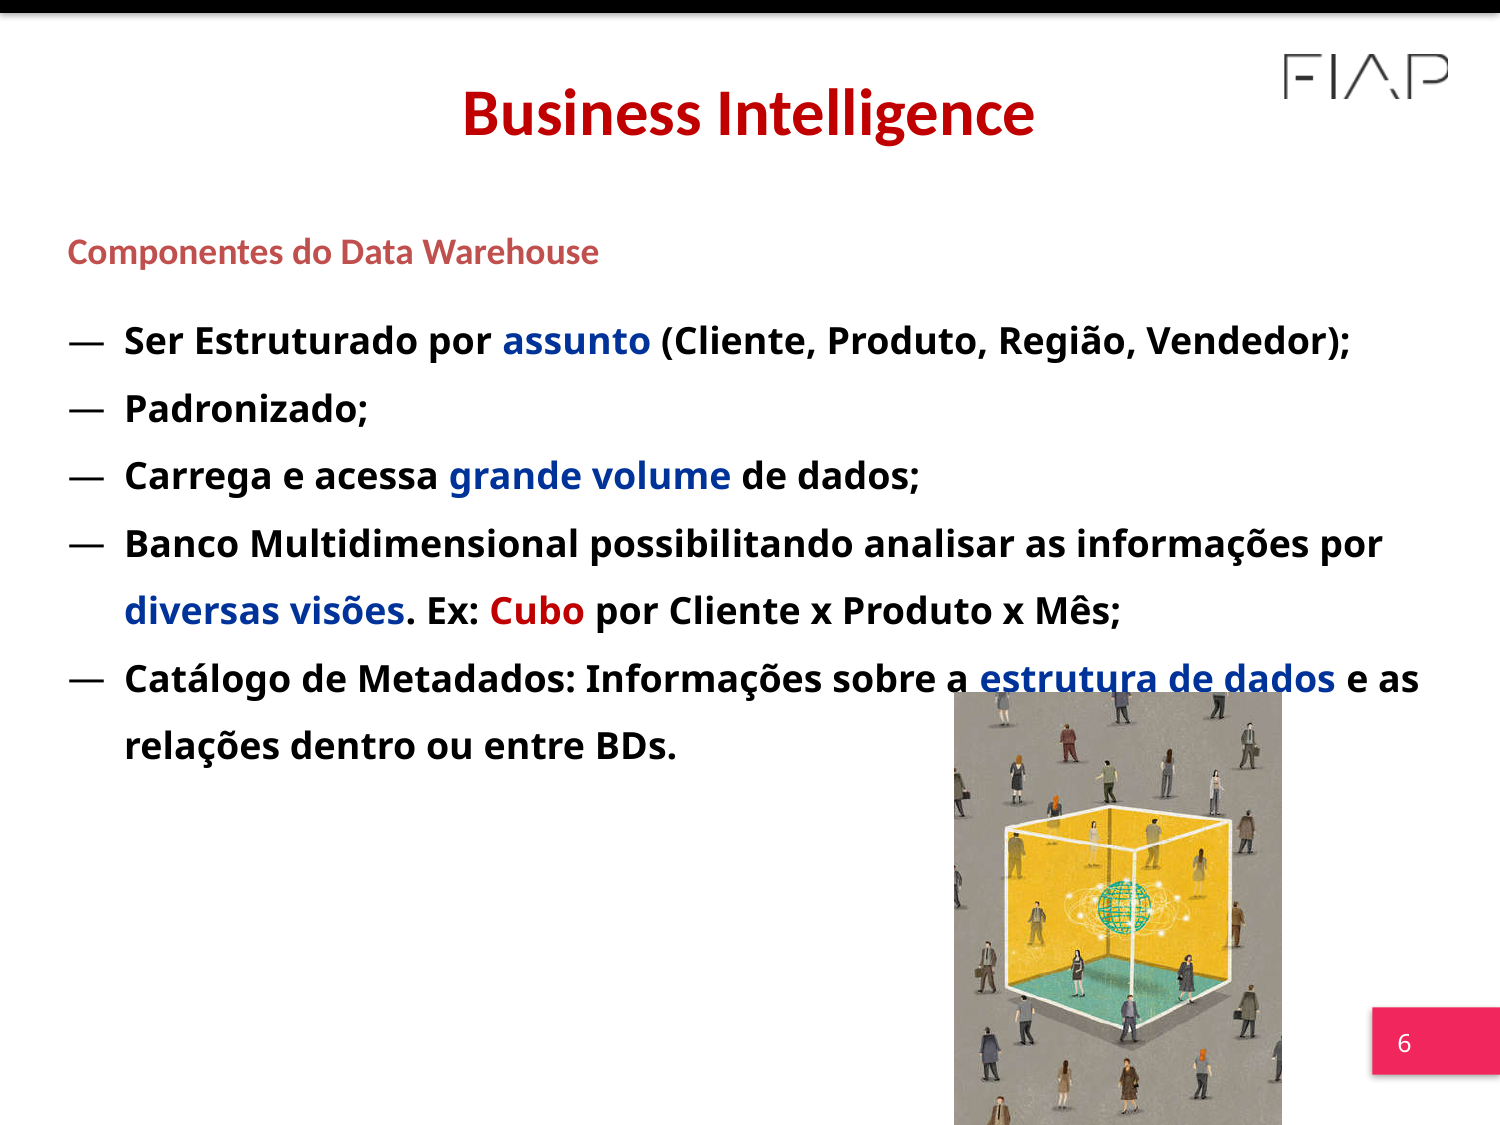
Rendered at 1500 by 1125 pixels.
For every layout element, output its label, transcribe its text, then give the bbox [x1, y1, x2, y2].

text_box [1372, 1007, 1500, 1075]
text_box Business Intelligence [0, 61, 1500, 157]
picture [1283, 53, 1449, 99]
text_box Componentes do Data Warehouse Ser Estruturado por assunto (Cliente, Produto, Região, Vendedor); Padronizado; Carrega e acessa grande volume de dados; Banco Multidimensional possibilitando analisar as informações por diversas visões. Ex: Cubo por Cliente x Produto x Mês; Catálogo de Metadados: Informações sobre a estrutura de dados e as relações dentro ou entre BDs. [53, 219, 1450, 775]
text_box O que provê o Data Warehouse [0, 184, 1500, 280]
text_box 6 [1382, 1019, 1427, 1065]
picture [954, 692, 1282, 1125]
text_box [0, 0, 1500, 14]
